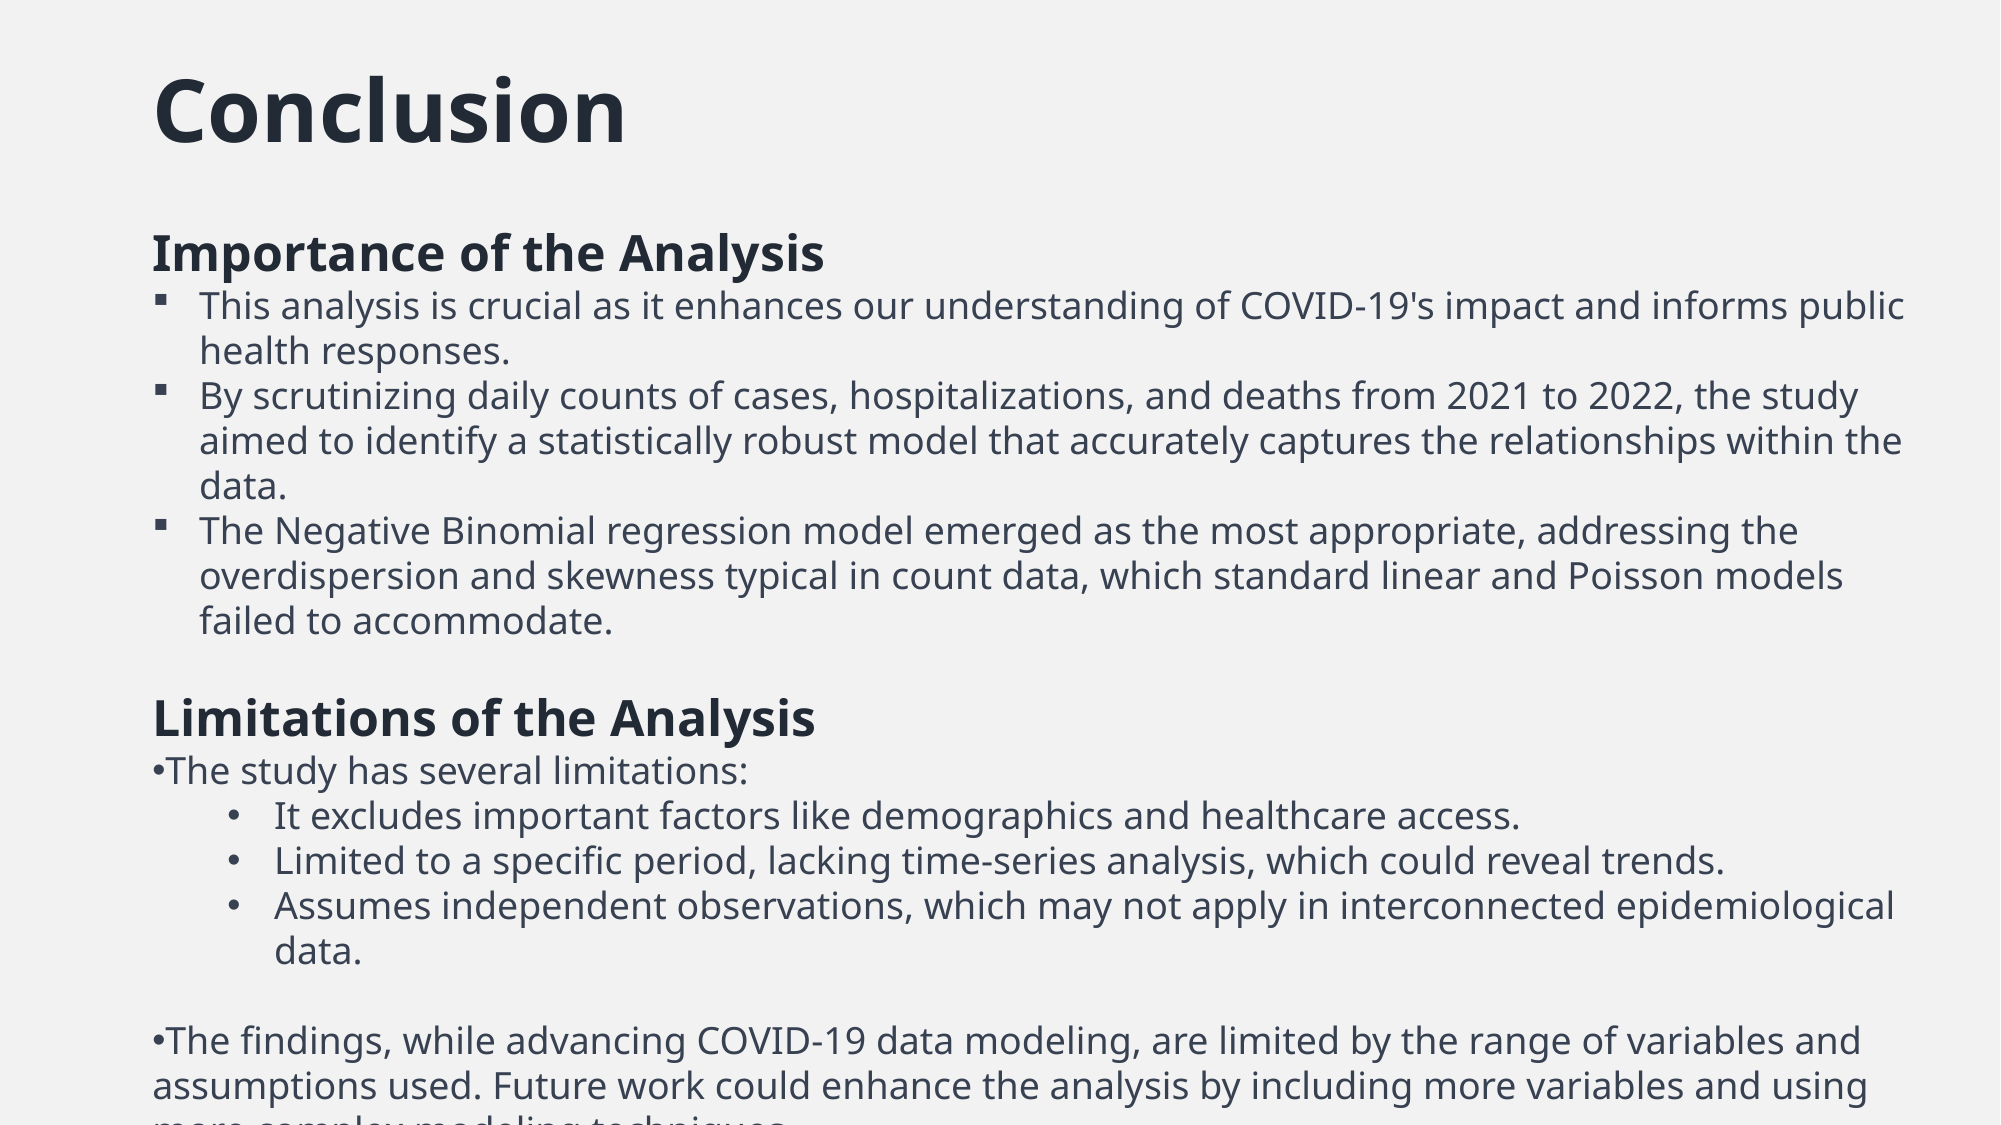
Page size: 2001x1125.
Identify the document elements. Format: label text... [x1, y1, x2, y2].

text_box Importance of the Analysis This analysis is crucial as it enhances our understanding of COVID-19's impact and informs public health responses. By scrutinizing daily counts of cases, hospitalizations, and deaths from 2021 to 2022, the study aimed to identify a statistically robust model that accurately captures the relationships within the data. The Negative Binomial regression model emerged as the most appropriate, addressing the overdispersion and skewness typical in count data, which standard linear and Poisson models failed to accommodate. Limitations of the Analysis The study has several limitations: It excludes important factors like demographics and healthcare access. Limited to a specific period, lacking time-series analysis, which could reveal trends. Assumes independent observations, which may not apply in interconnected epidemiological data. The findings, while advancing COVID-19 data modeling, are limited by the range of variables and assumptions used. Future work could enhance the analysis by including more variables and using more complex modeling techniques. [137, 169, 1937, 1125]
title Conclusion [137, 59, 1196, 169]
